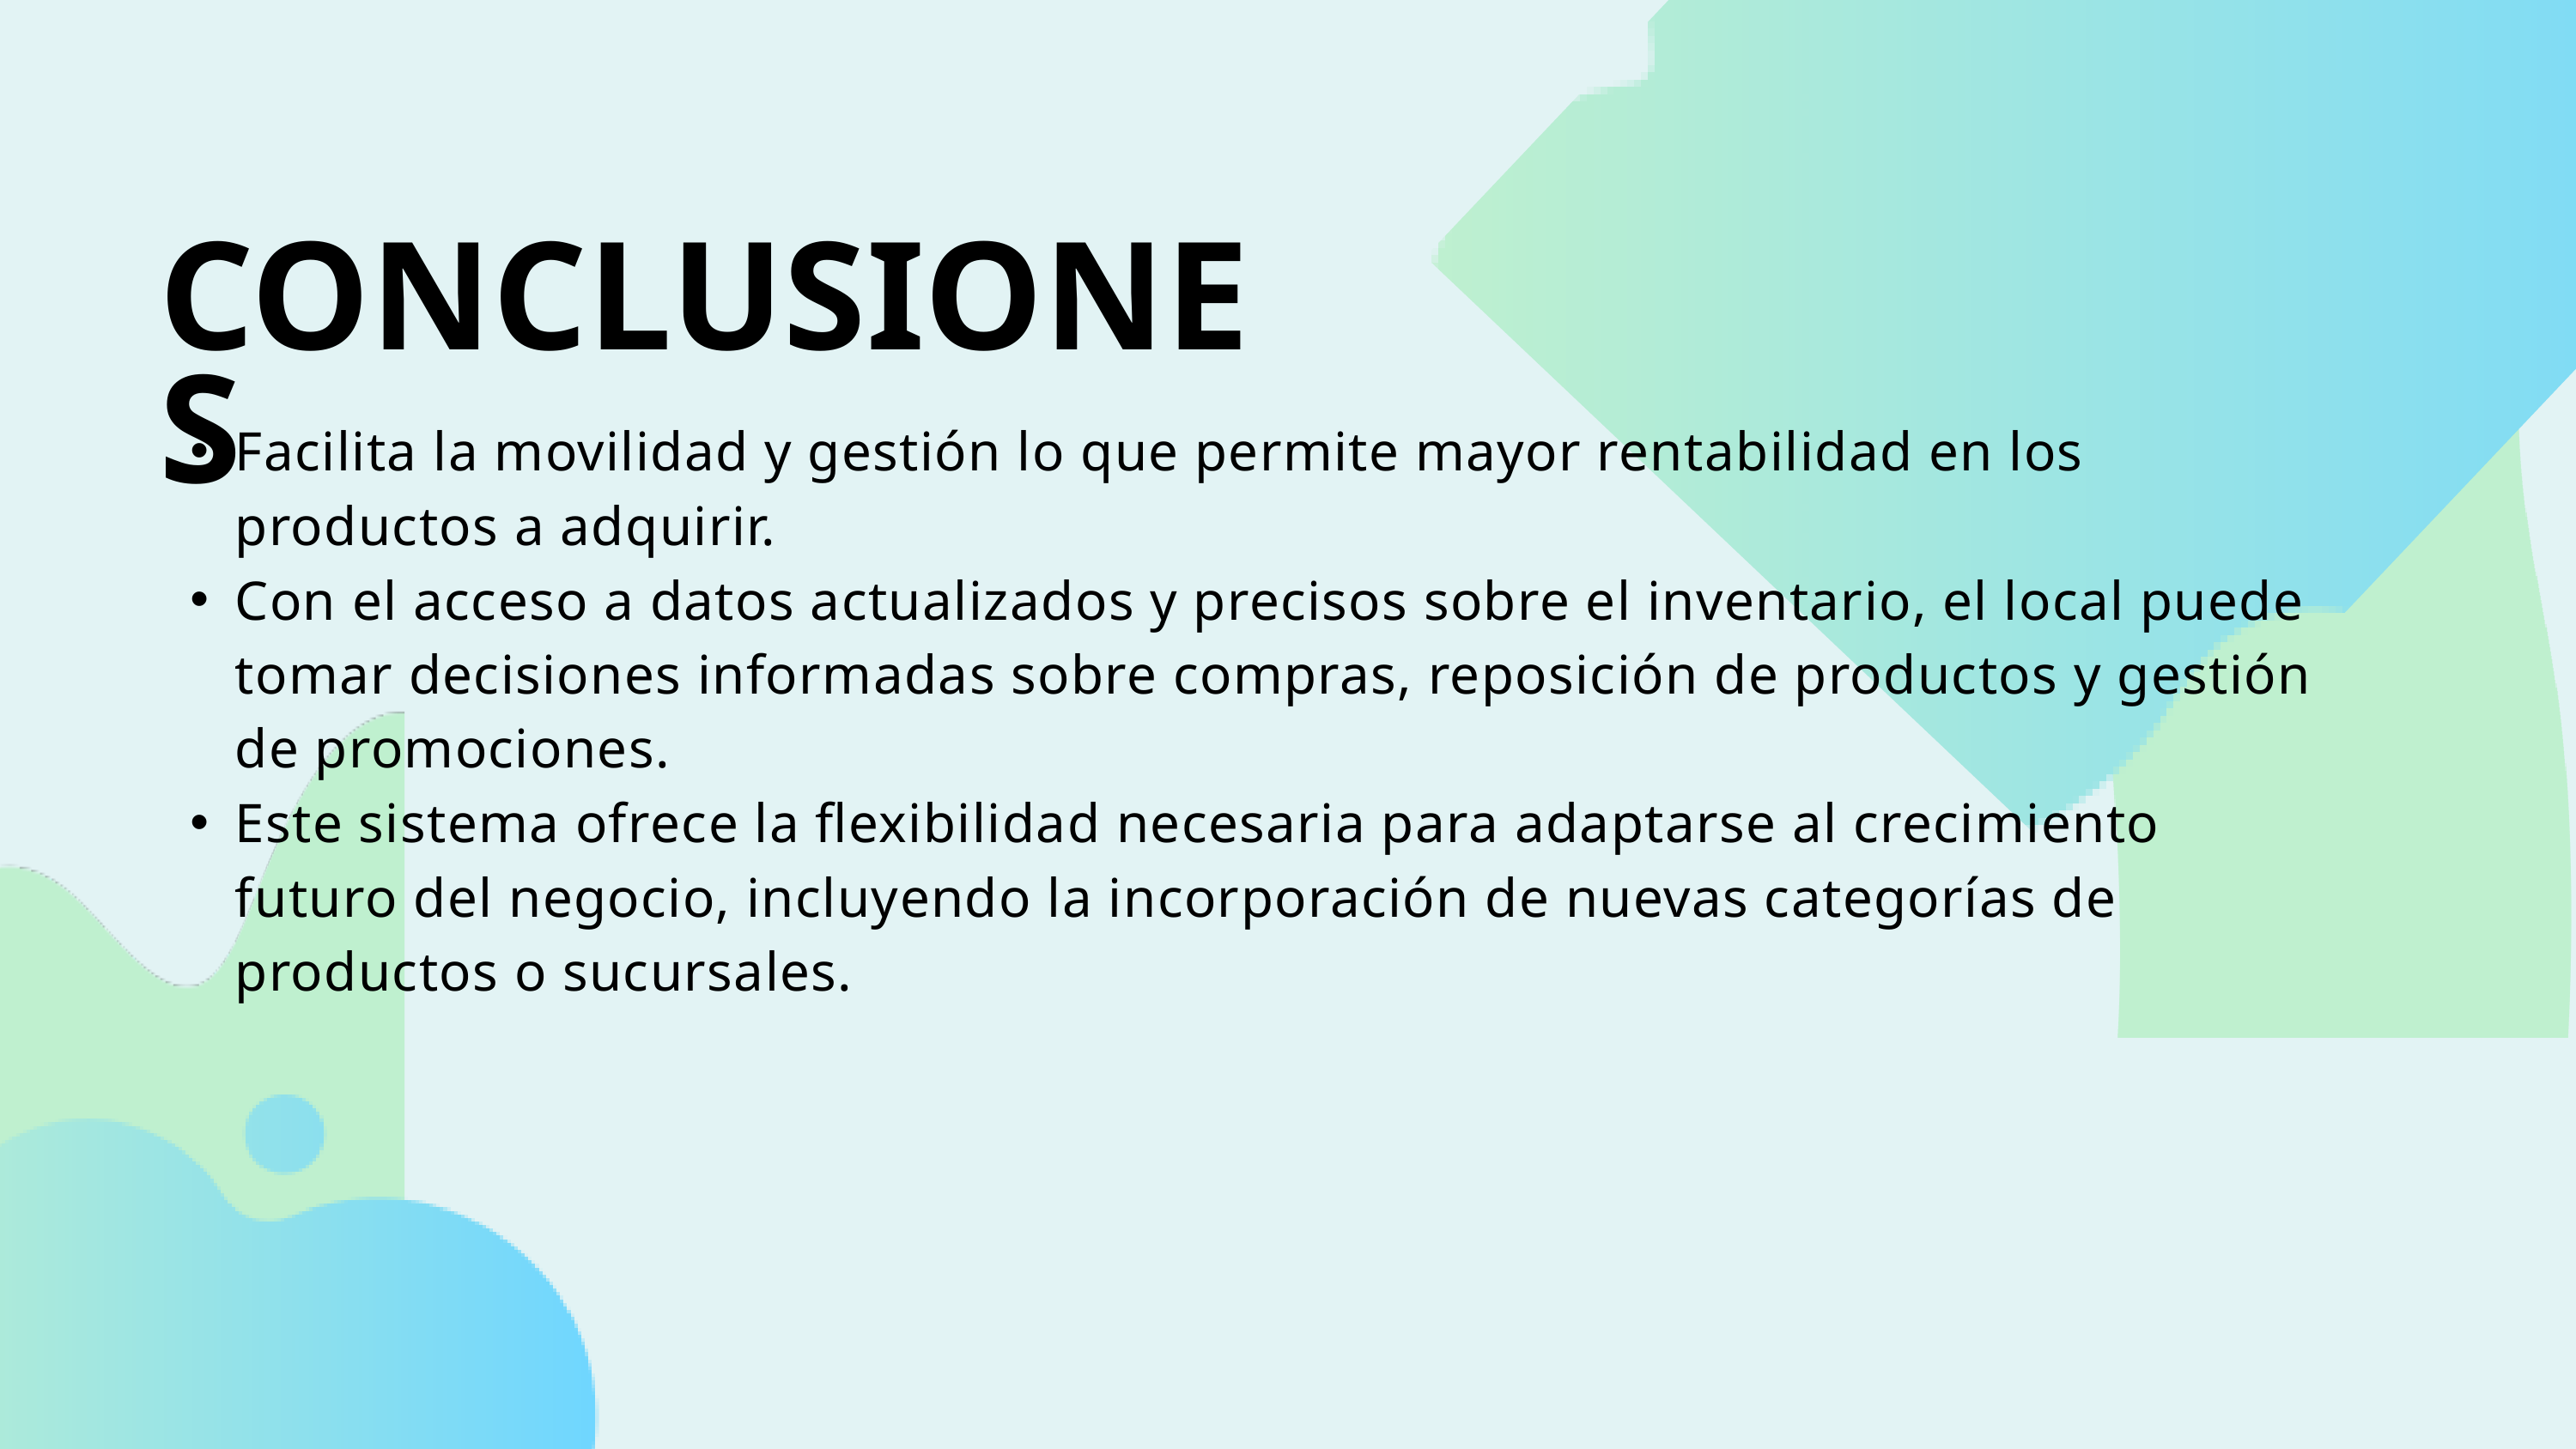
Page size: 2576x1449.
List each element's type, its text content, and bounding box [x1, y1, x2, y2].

text_box [0, 1094, 599, 1449]
text_box CONCLUSIONES [159, 246, 1320, 513]
text_box [0, 705, 405, 1094]
text_box Facilita la movilidad y gestión lo que permite mayor rentabilidad en los productos a adquirir. Con el acceso a datos actualizados y precisos sobre el inventario, el local puede tomar decisiones informadas sobre compras, reposición de productos y gestión de promociones. Este sistema ofrece la flexibilidad necesaria para adaptarse al crecimiento futuro del negocio, incluyendo la incorporación de nuevas categorías de productos o sucursales. [144, 407, 2336, 1002]
text_box [1425, 0, 2576, 622]
text_box [2096, 370, 2576, 1038]
